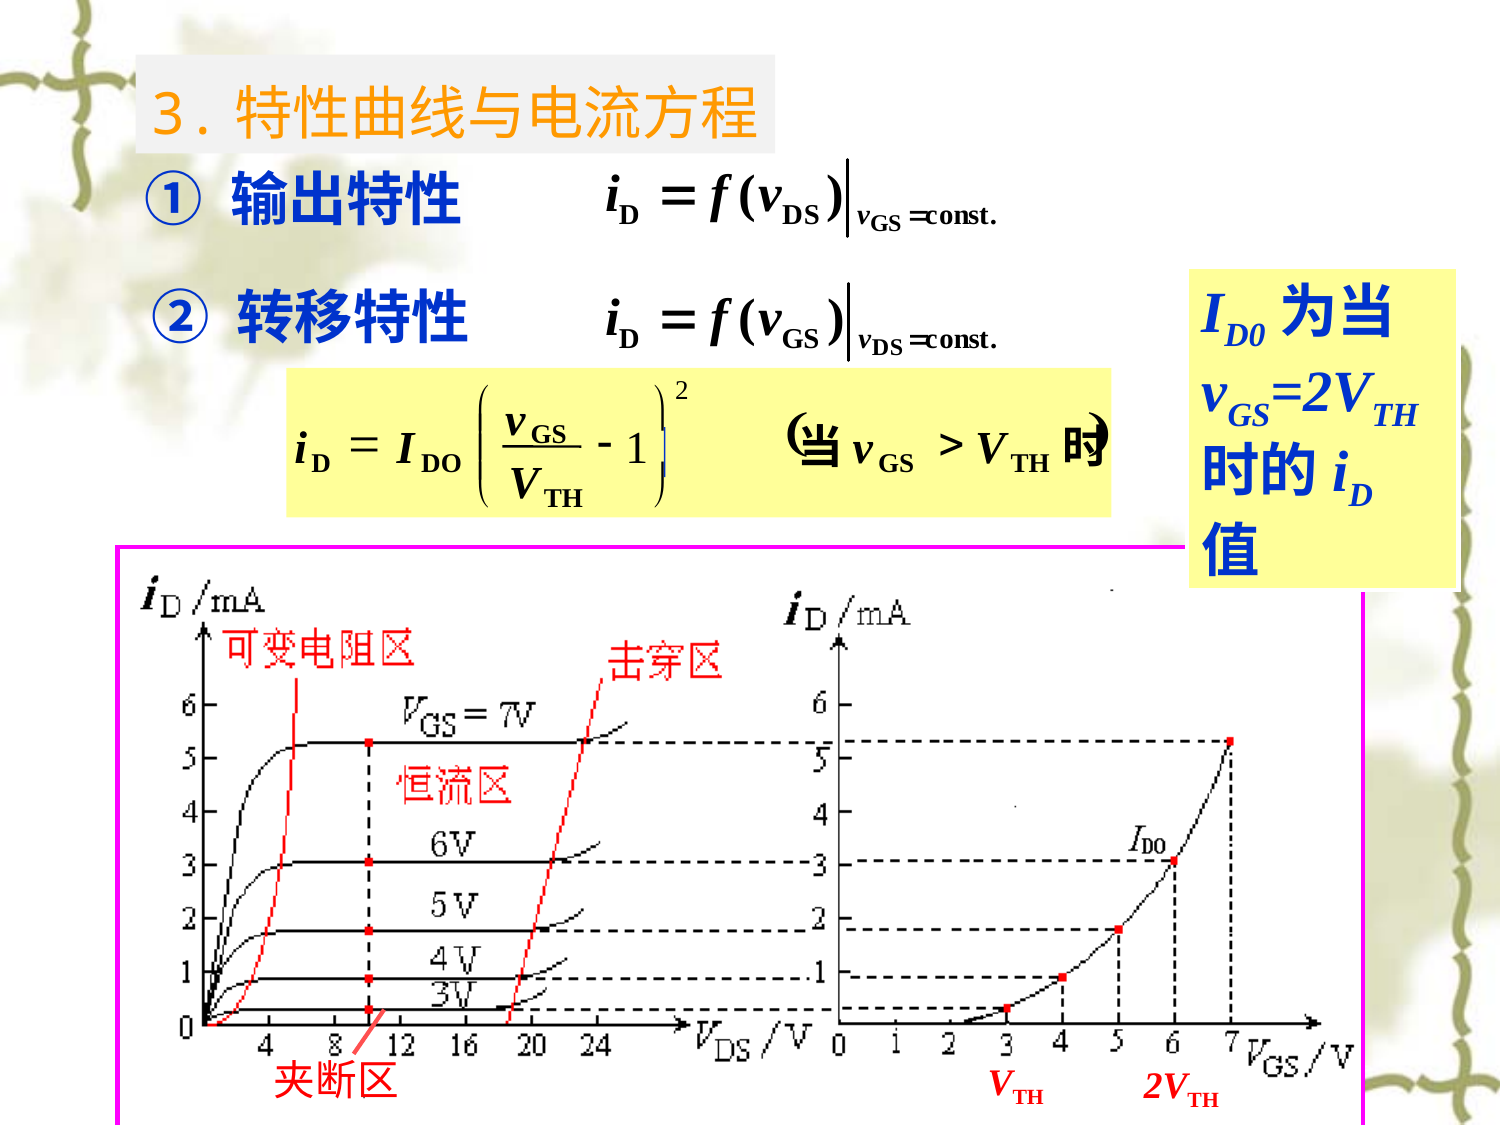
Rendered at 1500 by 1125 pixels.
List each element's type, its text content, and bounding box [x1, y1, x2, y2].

text_box ID0为当vGS=2VTH时的iD值 [1186, 266, 1459, 591]
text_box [119, 549, 1361, 1125]
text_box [135, 272, 1011, 374]
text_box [286, 367, 1118, 518]
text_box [129, 148, 1011, 250]
slide_number [1365, 987, 1451, 1066]
text_box 3.特性曲线与电流方程 [135, 54, 776, 147]
picture [0, 0, 1500, 1125]
